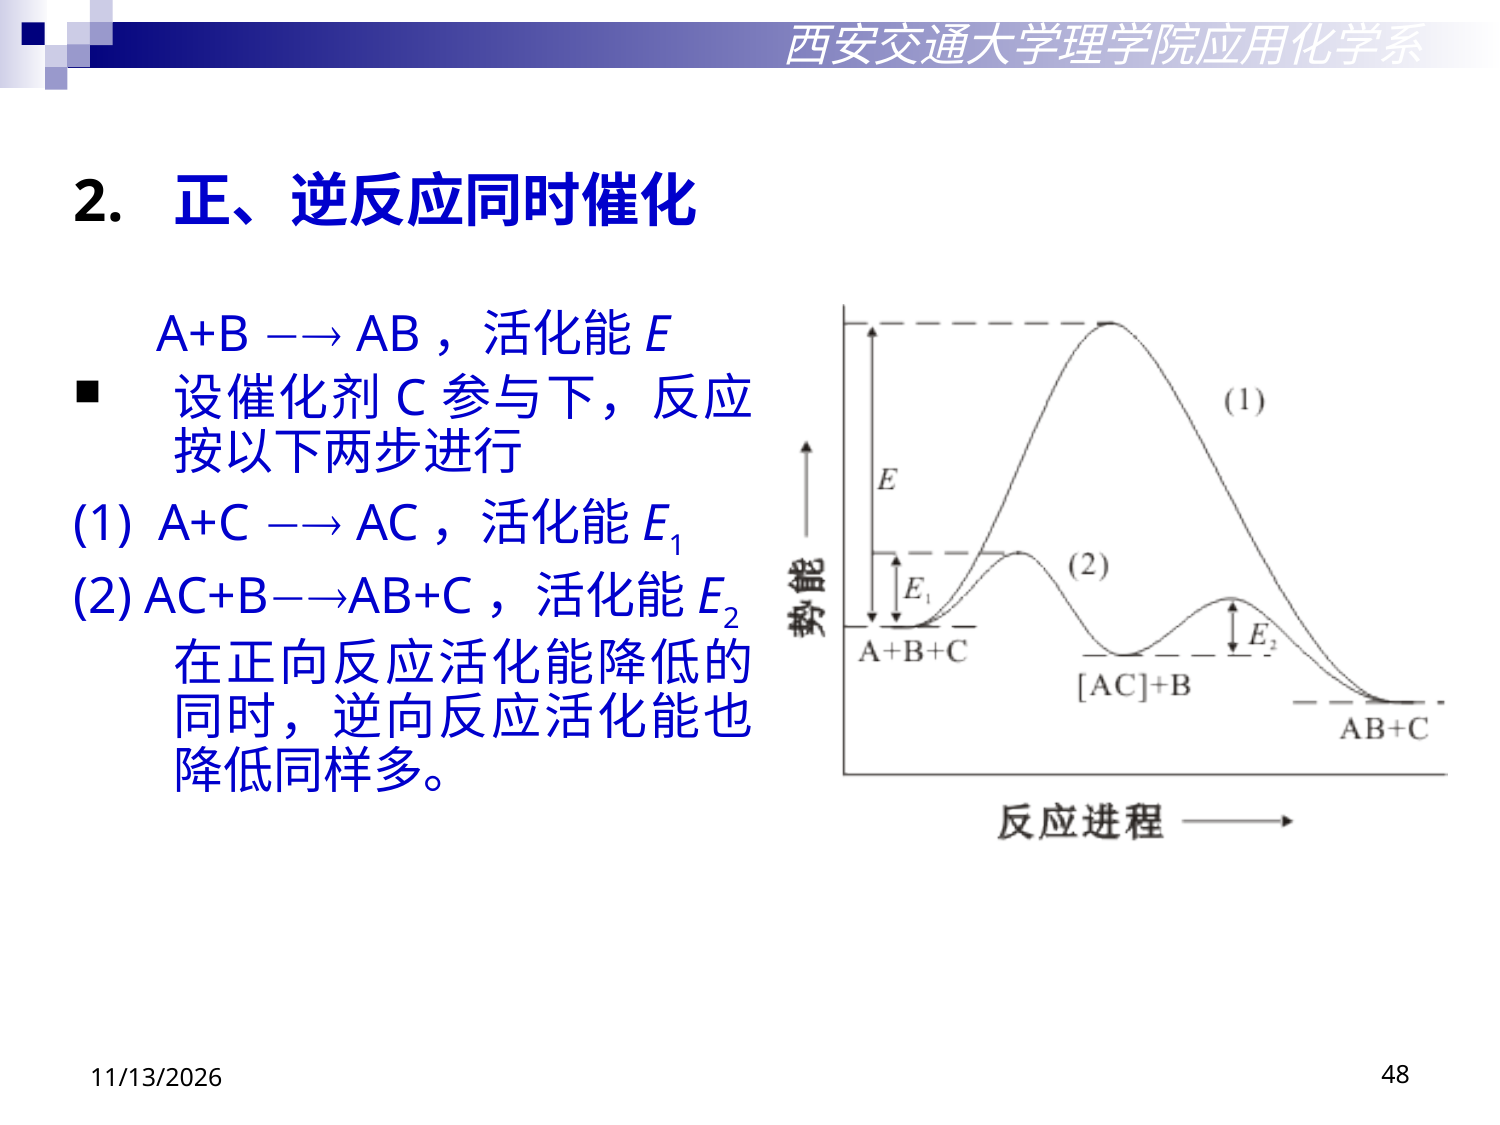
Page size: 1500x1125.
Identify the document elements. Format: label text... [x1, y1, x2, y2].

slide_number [74, 1024, 426, 1103]
list 正、逆反应同时催化 A+B  AB，活化能E 设催化剂C参与下，反应按以下两步进行 (1) A+C  AC，活化能E1 (2) AC+BAB+C，活化能E2 在正向反应活化能降低的同时，逆向反应活化能也降低同样多。 [58, 164, 769, 988]
text_box 西安交通大学理学院应用化学系 [767, 8, 1500, 78]
slide_number 48 [1074, 1024, 1426, 1101]
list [784, 304, 1448, 844]
